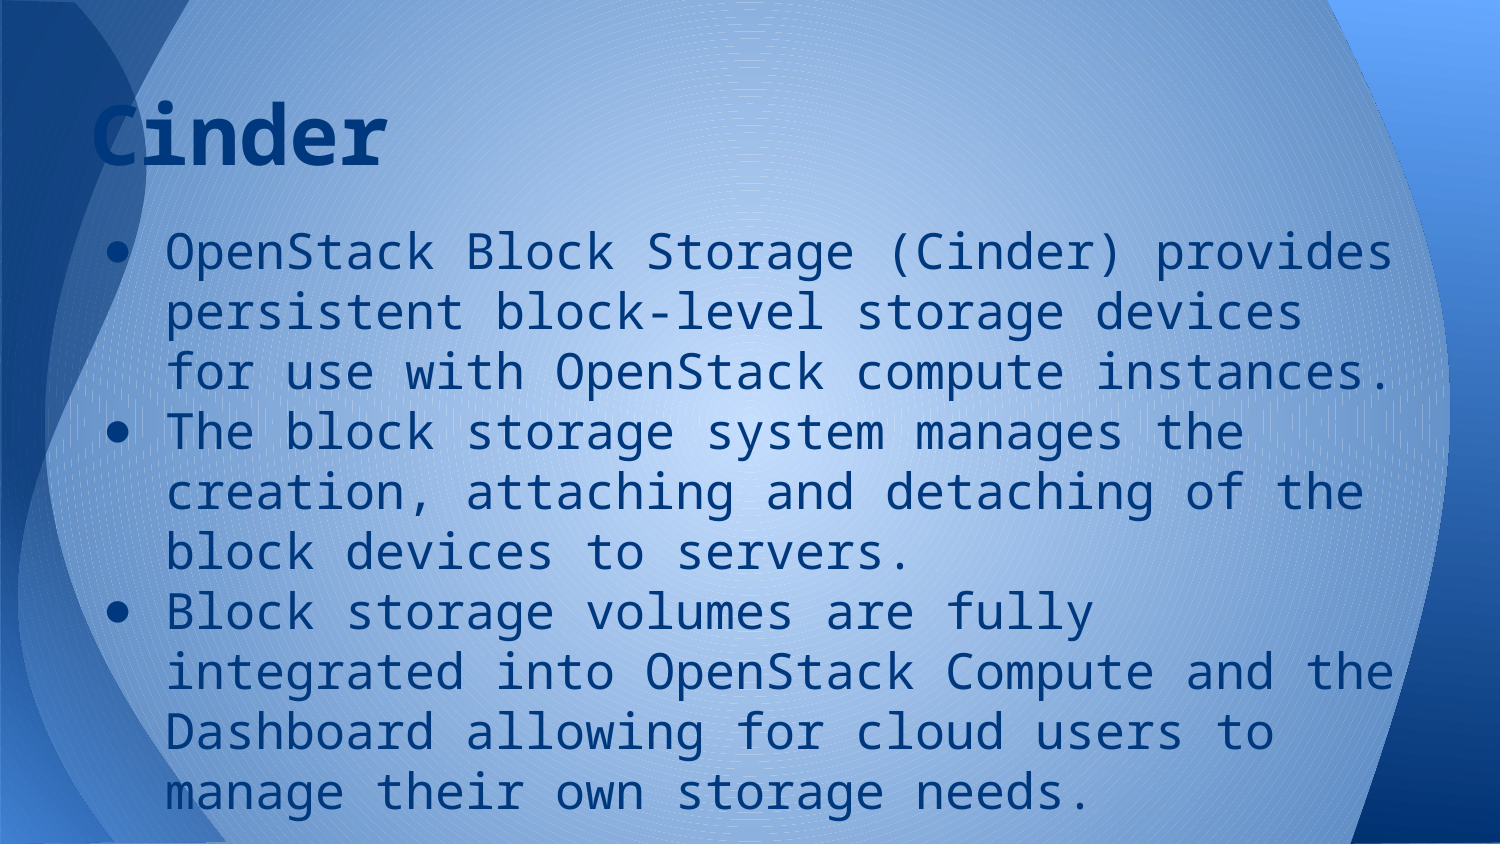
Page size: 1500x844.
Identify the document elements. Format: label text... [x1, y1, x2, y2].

title Cinder [75, 33, 1425, 197]
list OpenStack Block Storage (Cinder) provides persistent block-level storage devices for use with OpenStack compute instances. The block storage system manages the creation, attaching and detaching of the block devices to servers. Block storage volumes are fully integrated into OpenStack Compute and the Dashboard allowing for cloud users to manage their own storage needs. [75, 204, 1425, 800]
